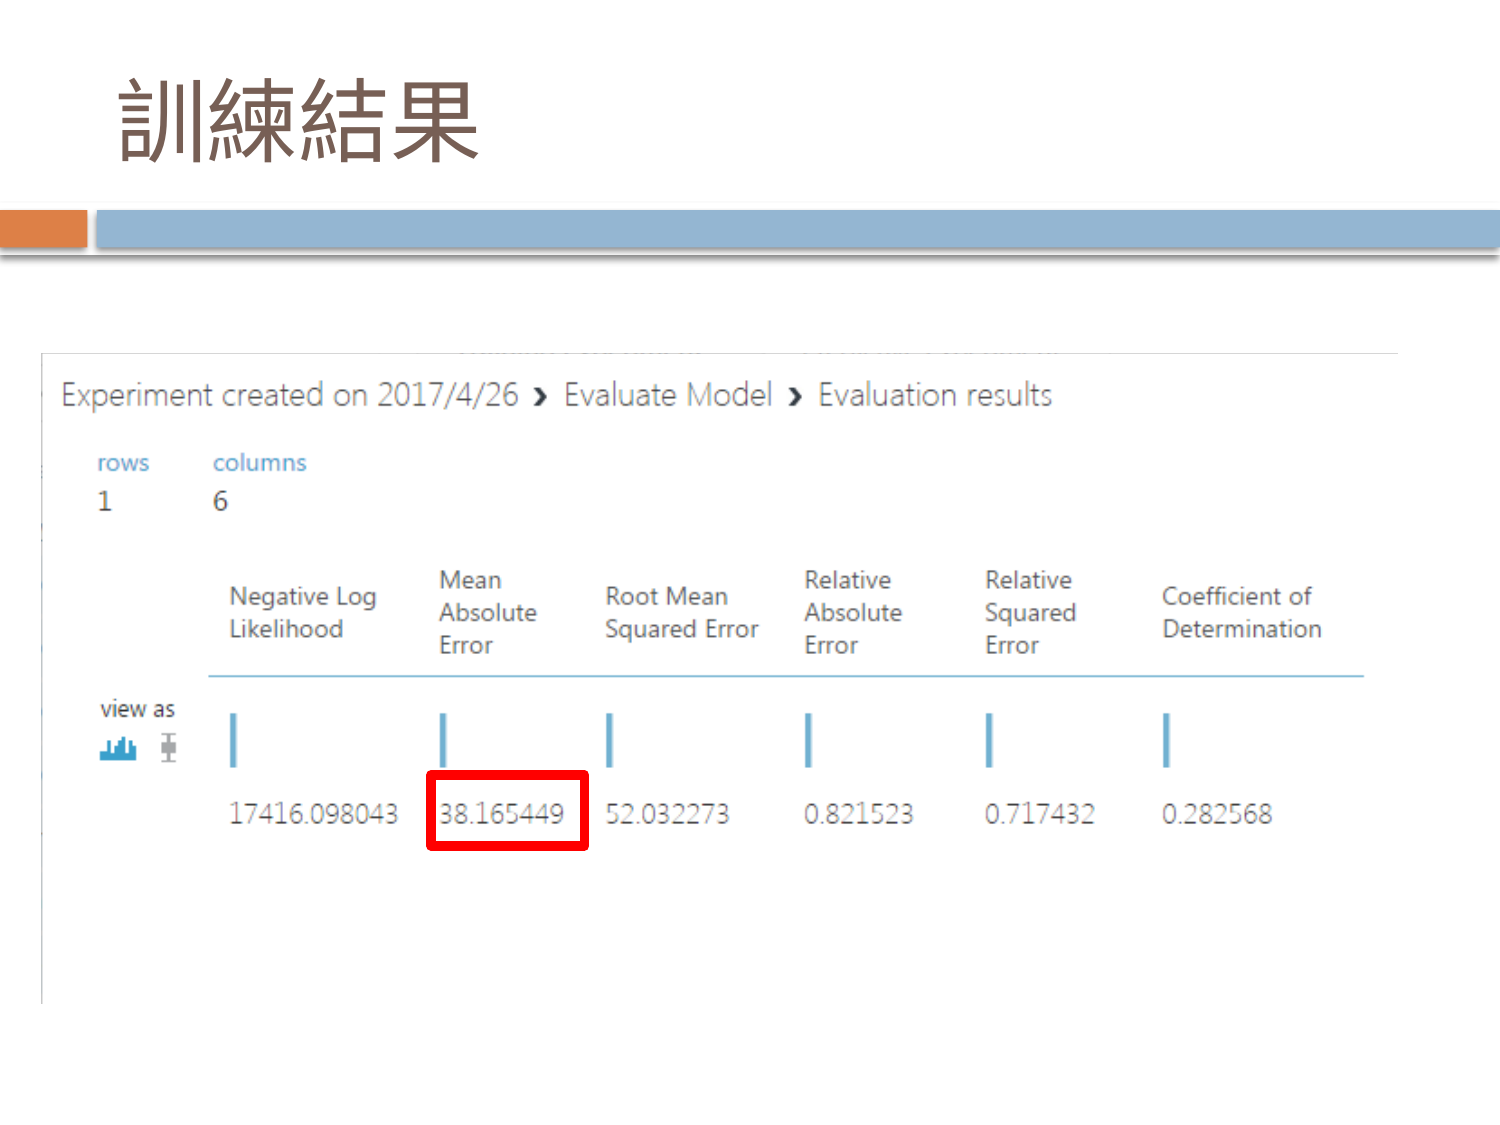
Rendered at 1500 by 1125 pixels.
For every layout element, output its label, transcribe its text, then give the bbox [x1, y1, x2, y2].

title 訓練結果 [100, 37, 1438, 200]
picture [40, 353, 1399, 1004]
